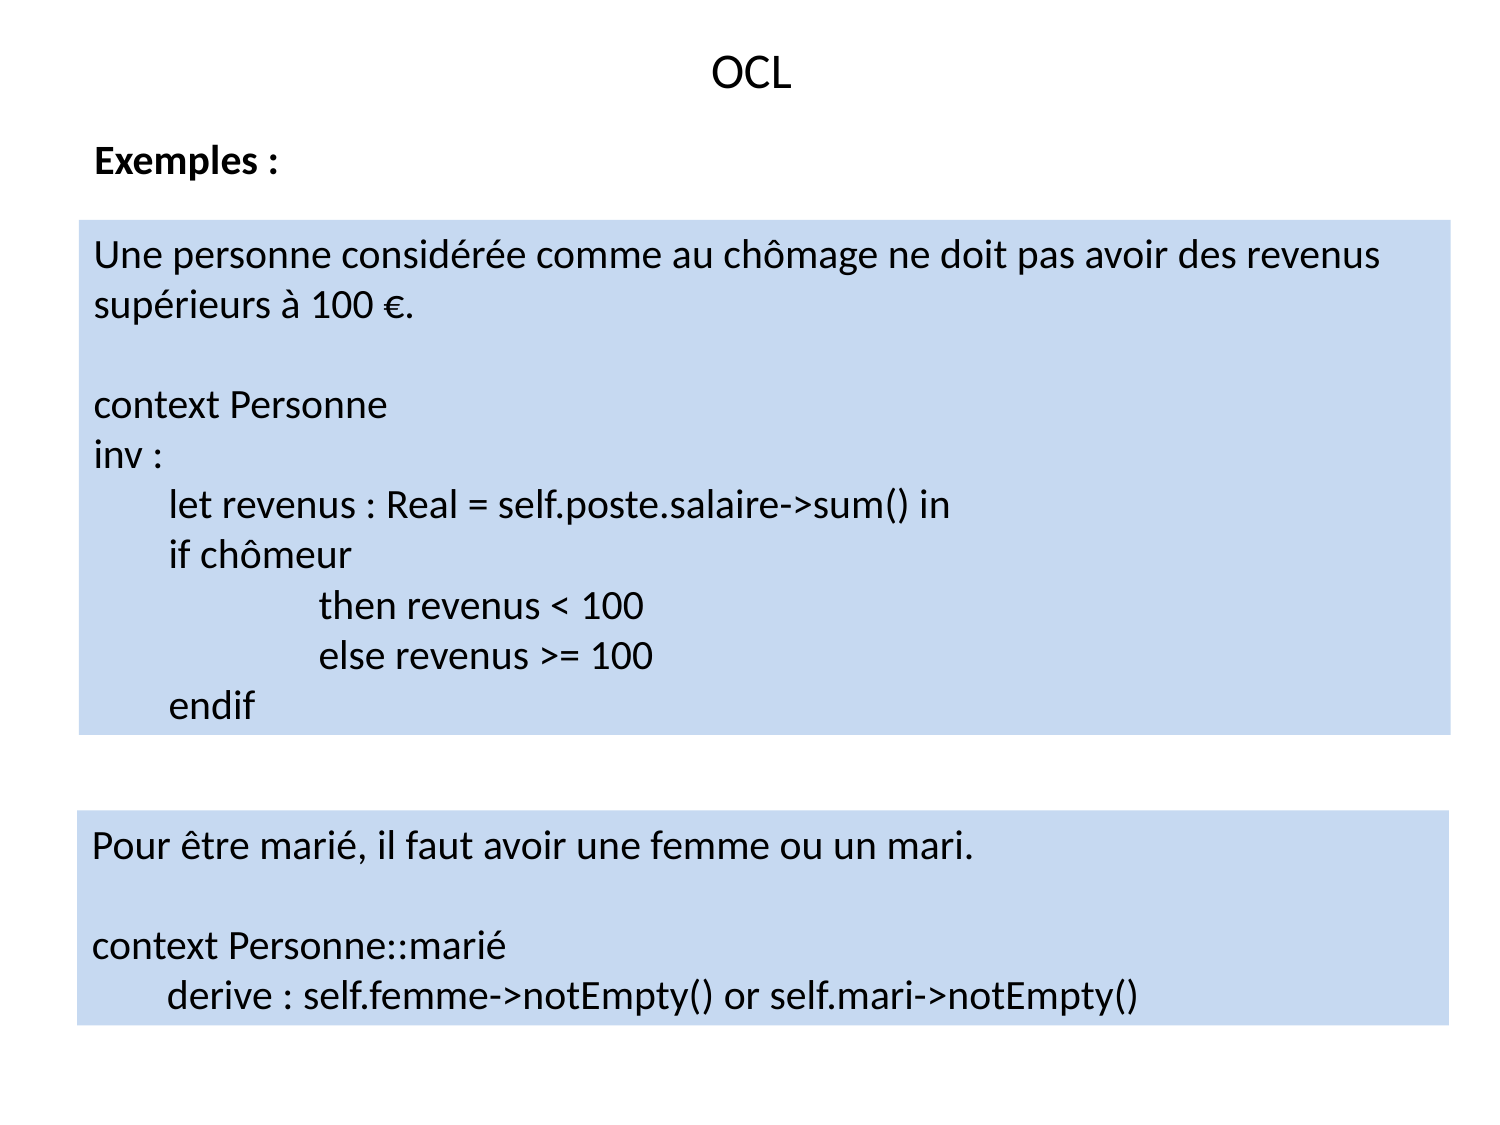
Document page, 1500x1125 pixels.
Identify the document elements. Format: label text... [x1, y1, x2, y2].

text_box Une personne considérée comme au chômage ne doit pas avoir des revenus supérieurs à 100 €. context Personne inv : let revenus : Real = self.poste.salaire->sum() in if chômeur then revenus < 100 else revenus >= 100 endif [78, 219, 1451, 735]
text_box Exemples : [79, 125, 1452, 190]
text_box Pour être marié, il faut avoir une femme ou un mari. context Personne::marié derive : self.femme->notEmpty() or self.mari->notEmpty() [77, 810, 1449, 1026]
text_box OCL [78, 30, 1425, 106]
